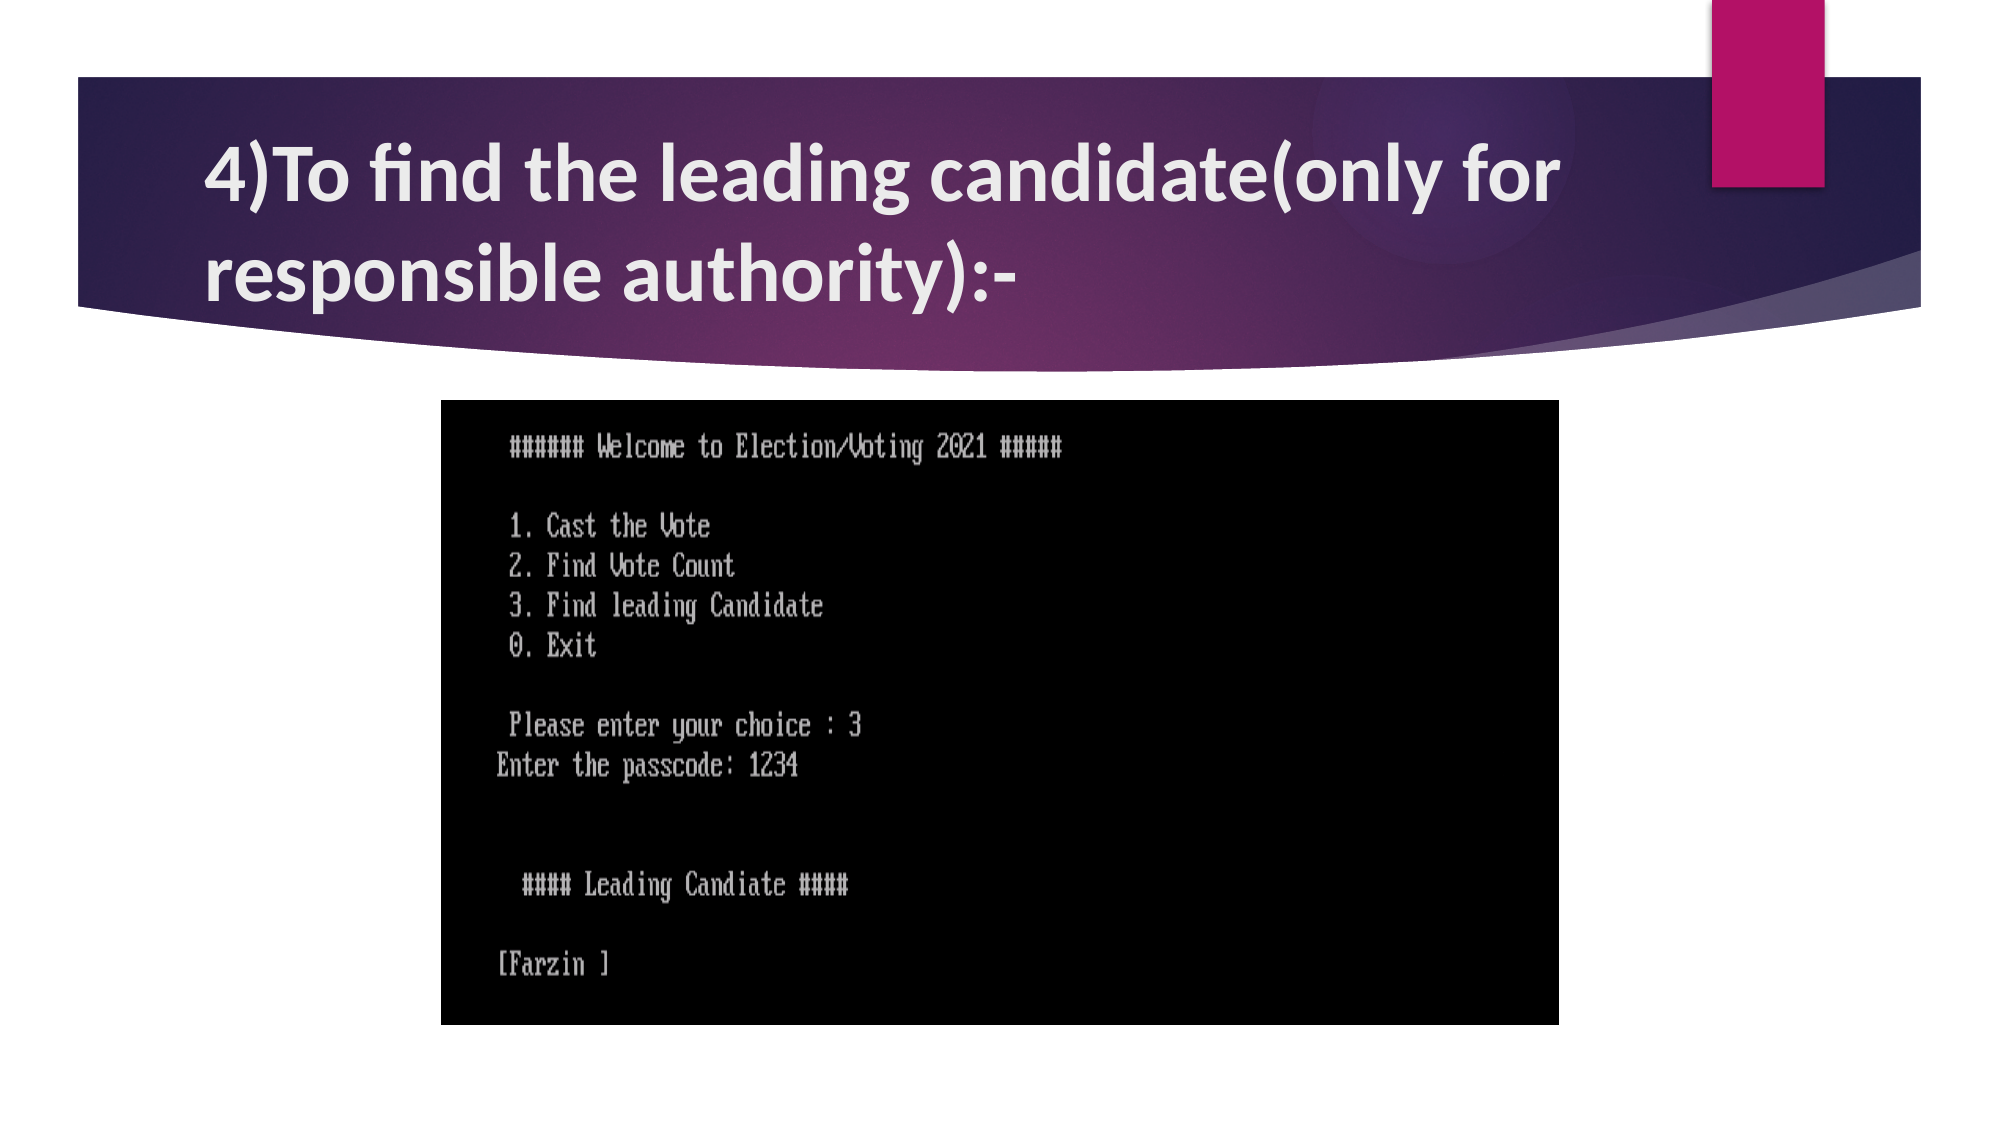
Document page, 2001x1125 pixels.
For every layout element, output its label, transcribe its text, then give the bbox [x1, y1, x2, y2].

picture [440, 400, 1560, 1025]
title 4)To find the leading candidate(only for responsible authority):- [189, 159, 1627, 276]
